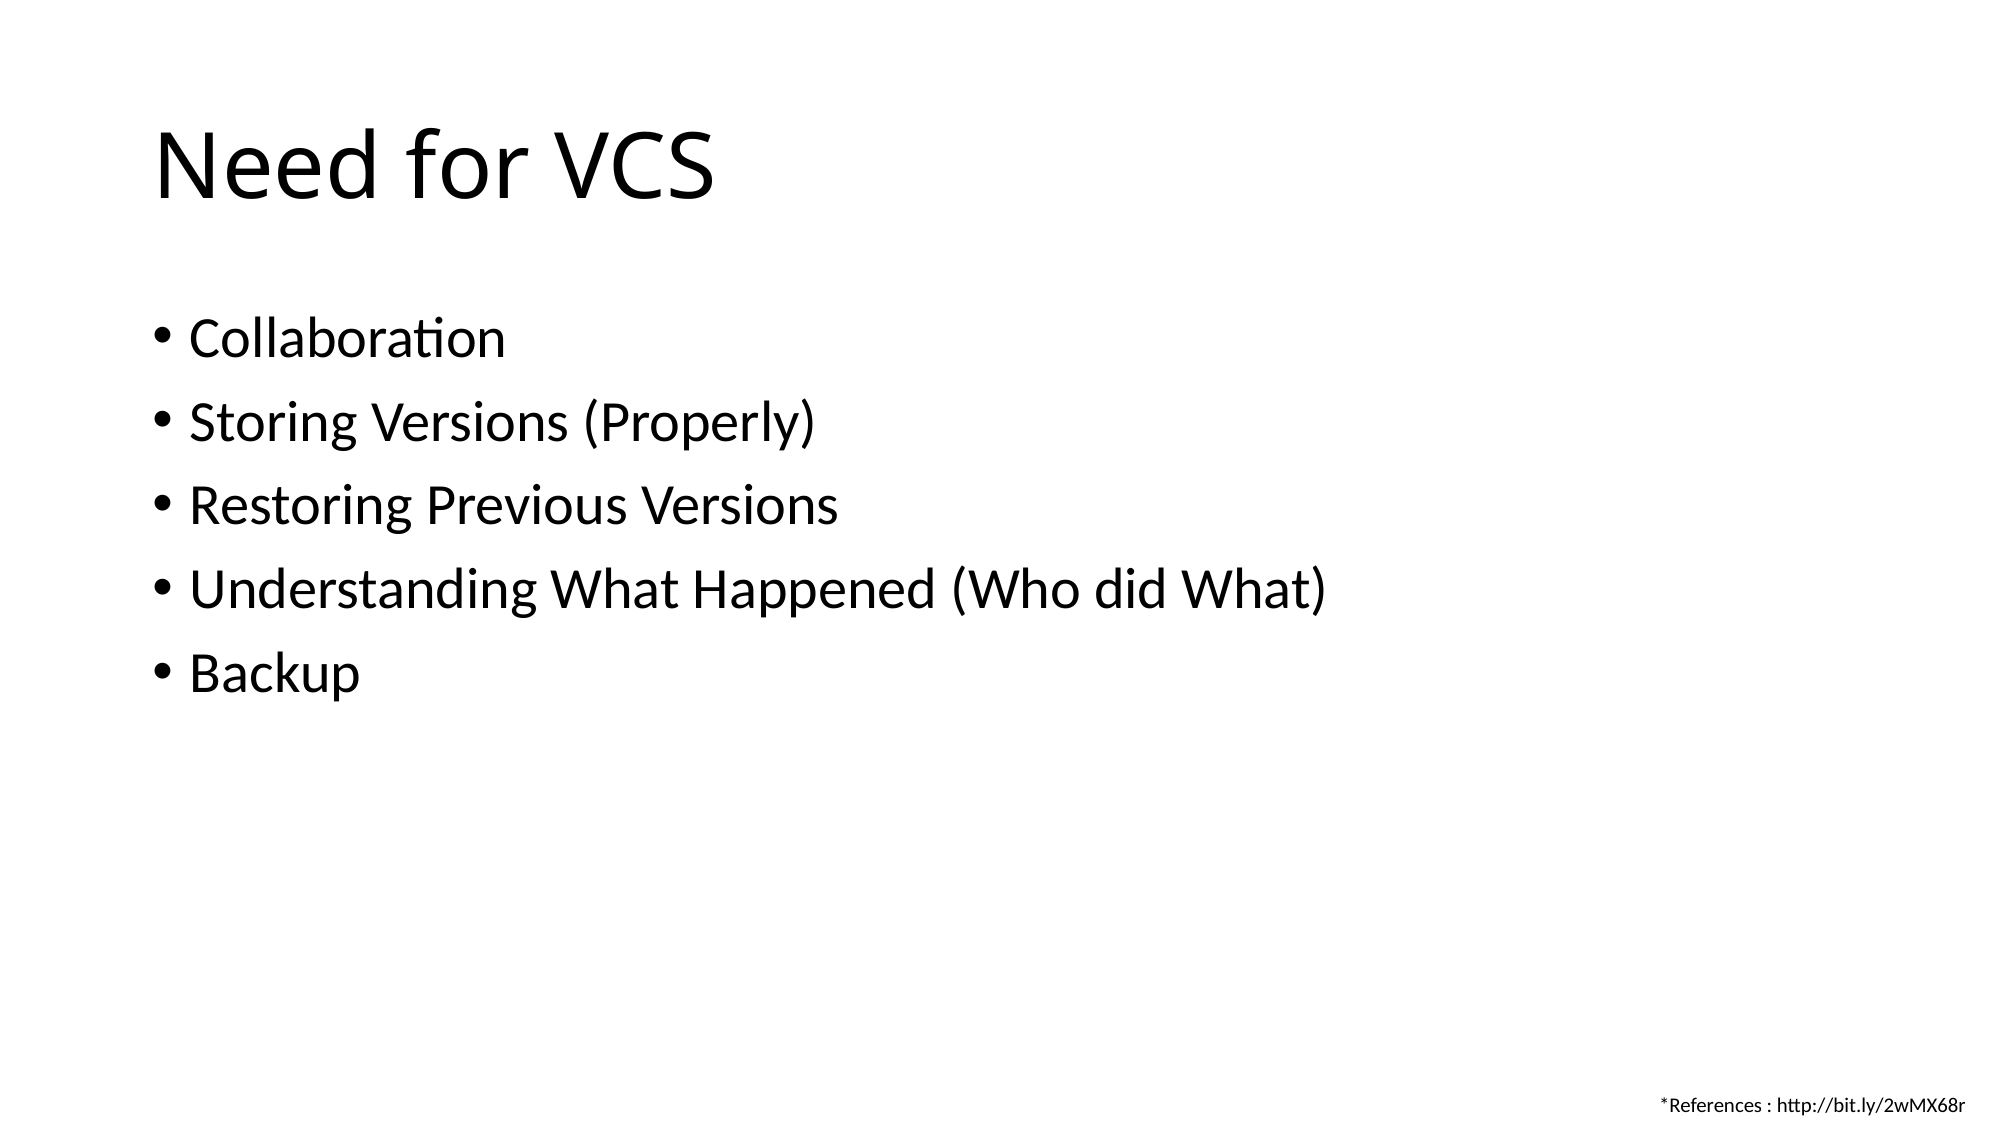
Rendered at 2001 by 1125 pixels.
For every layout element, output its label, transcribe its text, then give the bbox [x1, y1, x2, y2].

text_box *References : http://bit.ly/2wMX68r [1644, 1084, 2000, 1125]
list Collaboration Storing Versions (Properly) Restoring Previous Versions Understanding What Happened (Who did What) Backup [137, 299, 1863, 1014]
title Need for VCS [137, 59, 1863, 278]
